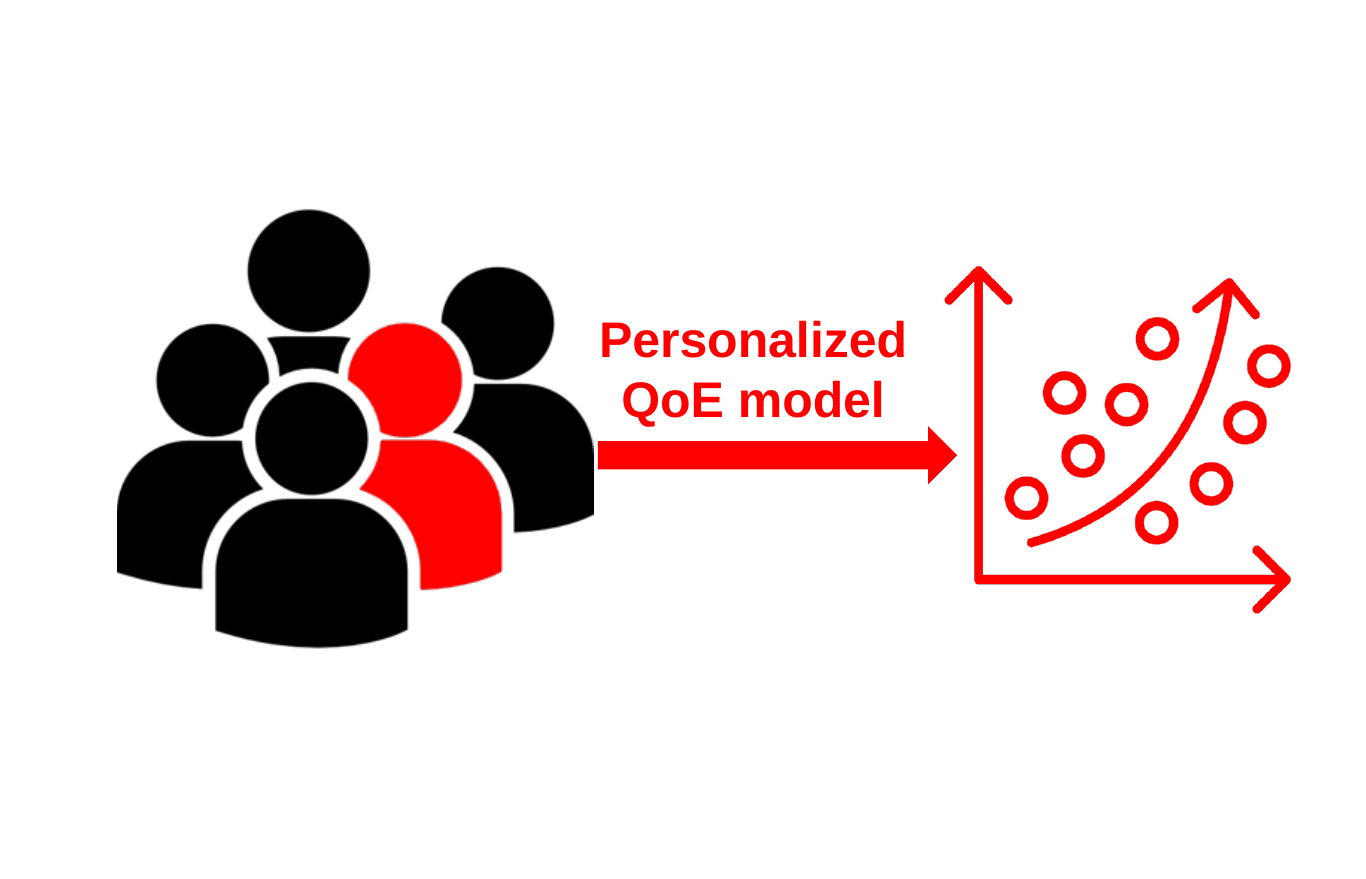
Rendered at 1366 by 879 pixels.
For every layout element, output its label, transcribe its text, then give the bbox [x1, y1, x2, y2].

text_box [598, 435, 932, 485]
picture [937, 259, 1298, 620]
text_box Personalized QoE model [598, 299, 932, 435]
picture [117, 190, 595, 668]
